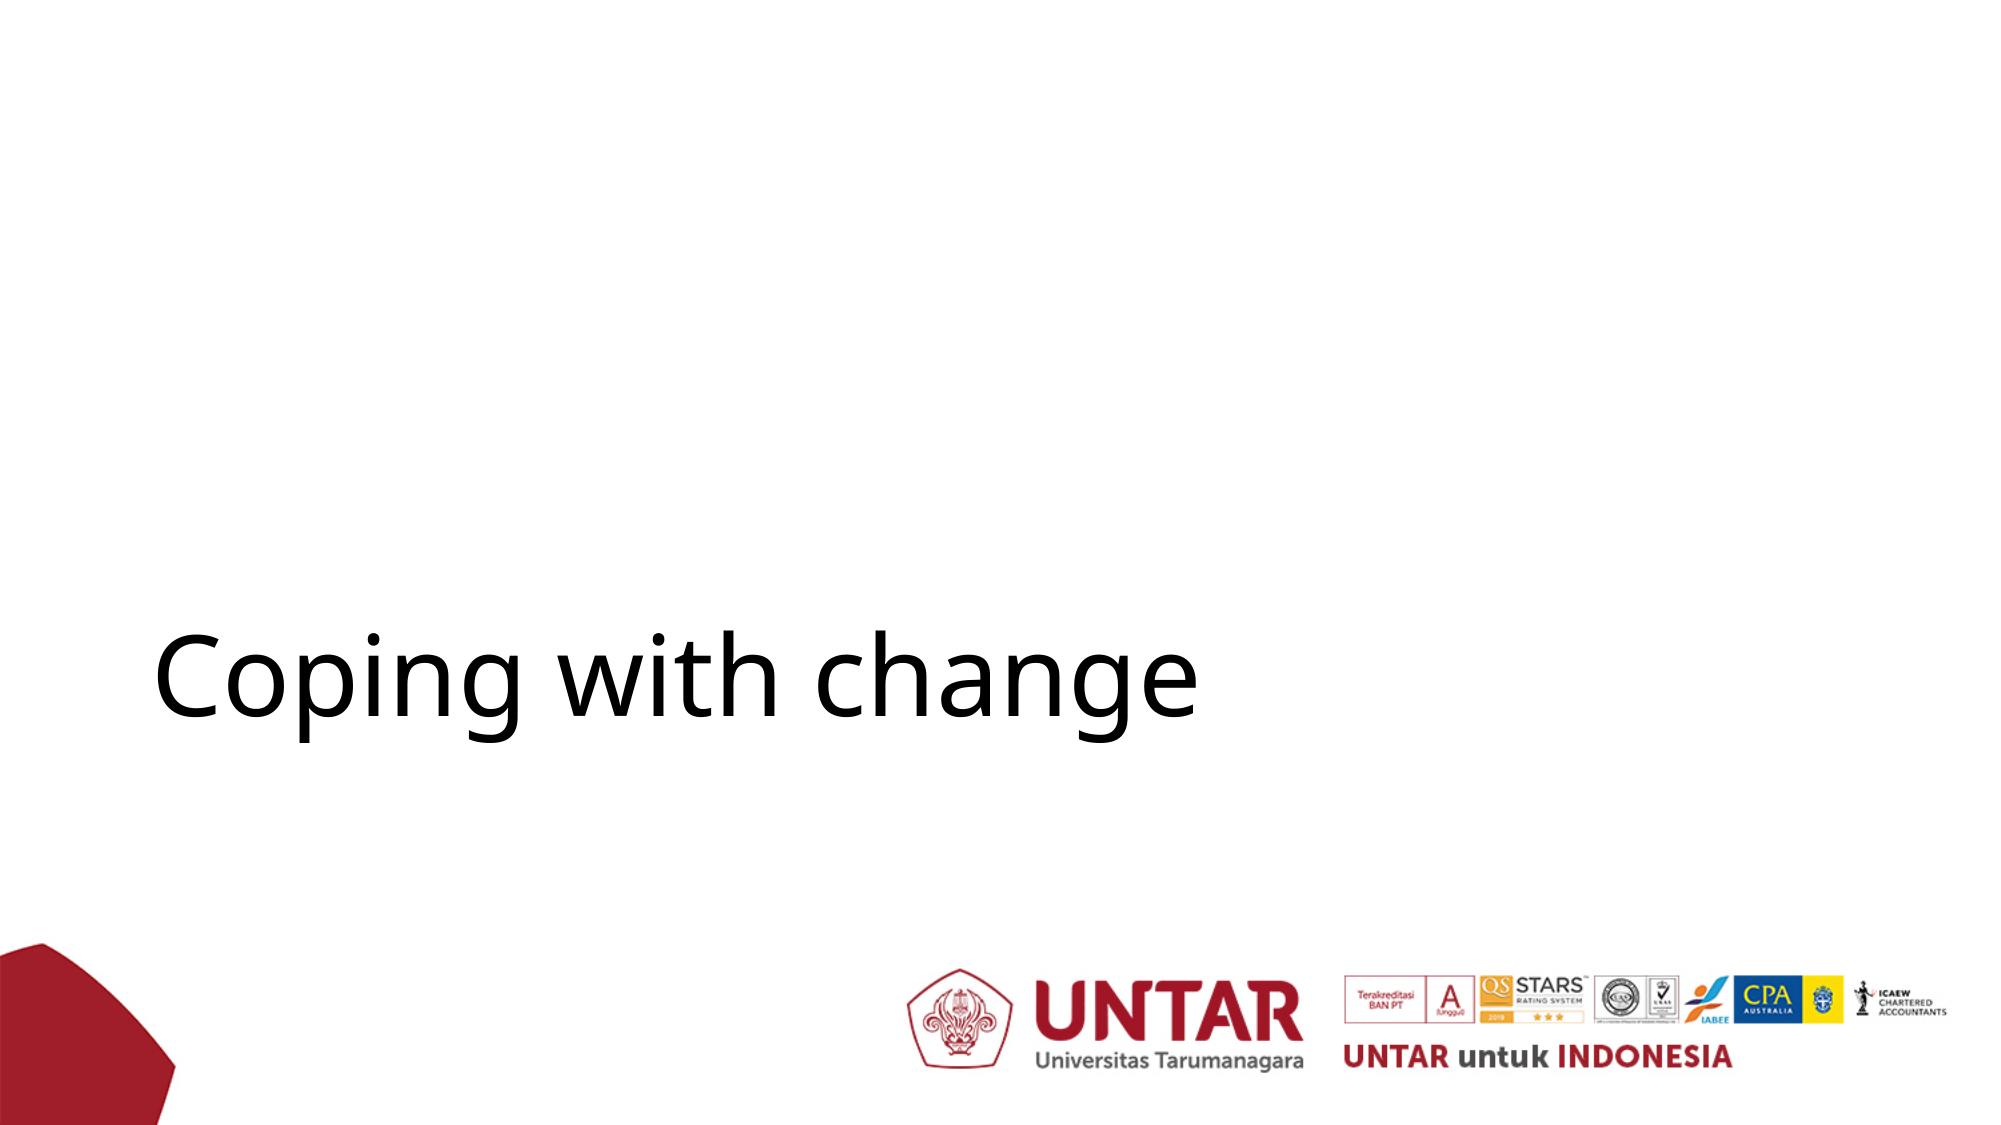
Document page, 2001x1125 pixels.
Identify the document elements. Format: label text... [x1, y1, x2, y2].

title Coping with change [136, 280, 1862, 749]
picture [0, 0, 2001, 1125]
